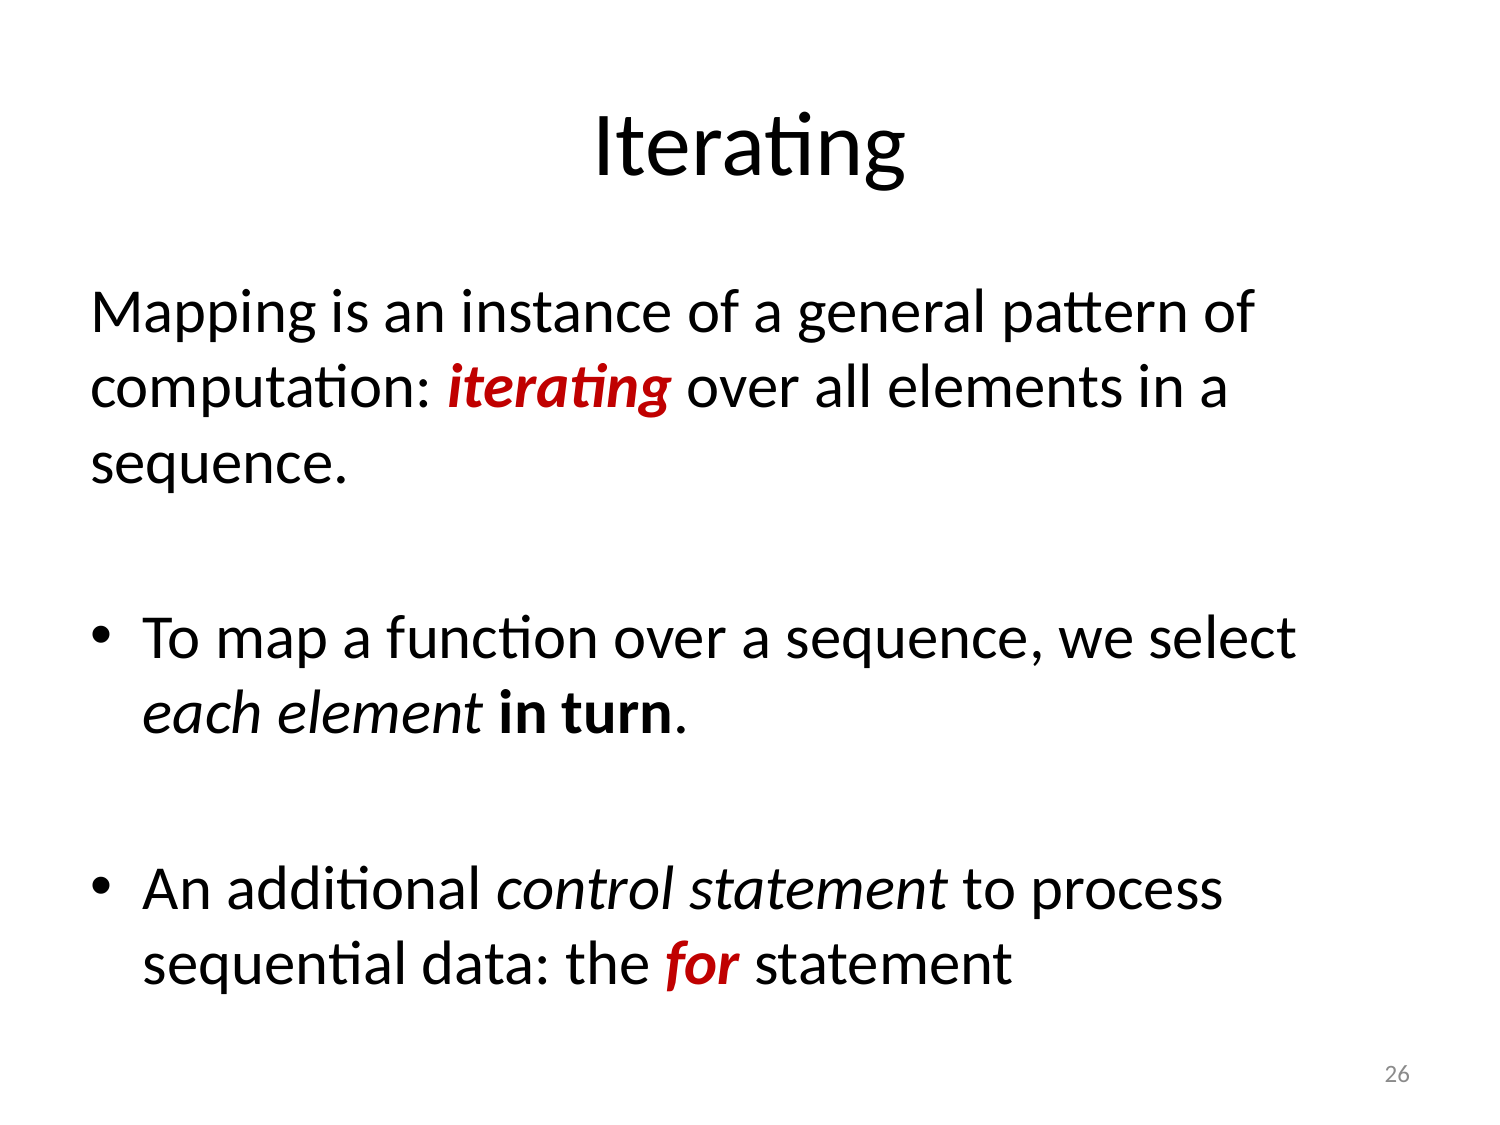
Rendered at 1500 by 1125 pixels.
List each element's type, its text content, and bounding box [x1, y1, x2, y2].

list Mapping is an instance of a general pattern of computation: iterating over all elements in a sequence. To map a function over a sequence, we select each element in turn. An additional control statement to process sequential data: the for statement [75, 262, 1425, 1005]
title Iterating [75, 45, 1425, 233]
slide_number 26 [1074, 1042, 1425, 1103]
